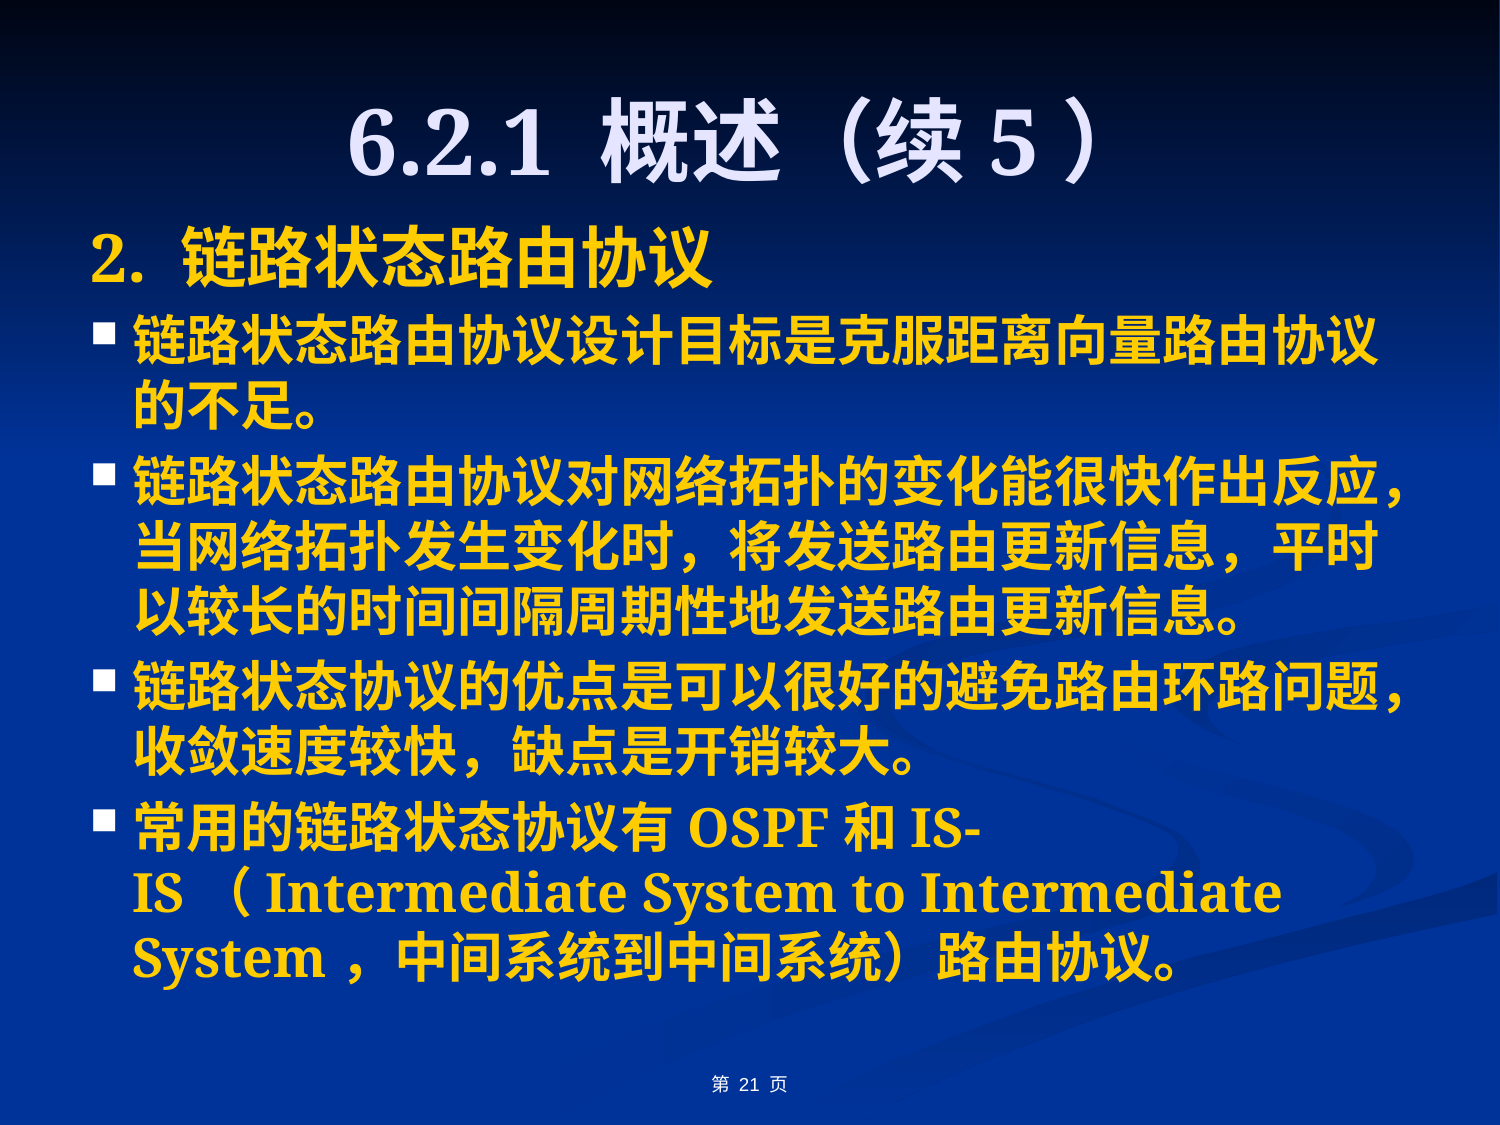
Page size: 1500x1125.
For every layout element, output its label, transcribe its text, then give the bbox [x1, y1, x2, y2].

title 6.2.1 概述（续5） [75, 45, 1425, 207]
list 2. 链路状态路由协议 链路状态路由协议设计目标是克服距离向量路由协议的不足。 链路状态路由协议对网络拓扑的变化能很快作出反应，当网络拓扑发生变化时，将发送路由更新信息，平时以较长的时间间隔周期性地发送路由更新信息。 链路状态协议的优点是可以很好的避免路由环路问题，收敛速度较快，缺点是开销较大。 常用的链路状态协议有OSPF和IS-IS（Intermediate System to Intermediate System，中间系统到中间系统）路由协议。 [75, 207, 1425, 951]
footer 第 21 页 [512, 1025, 988, 1104]
